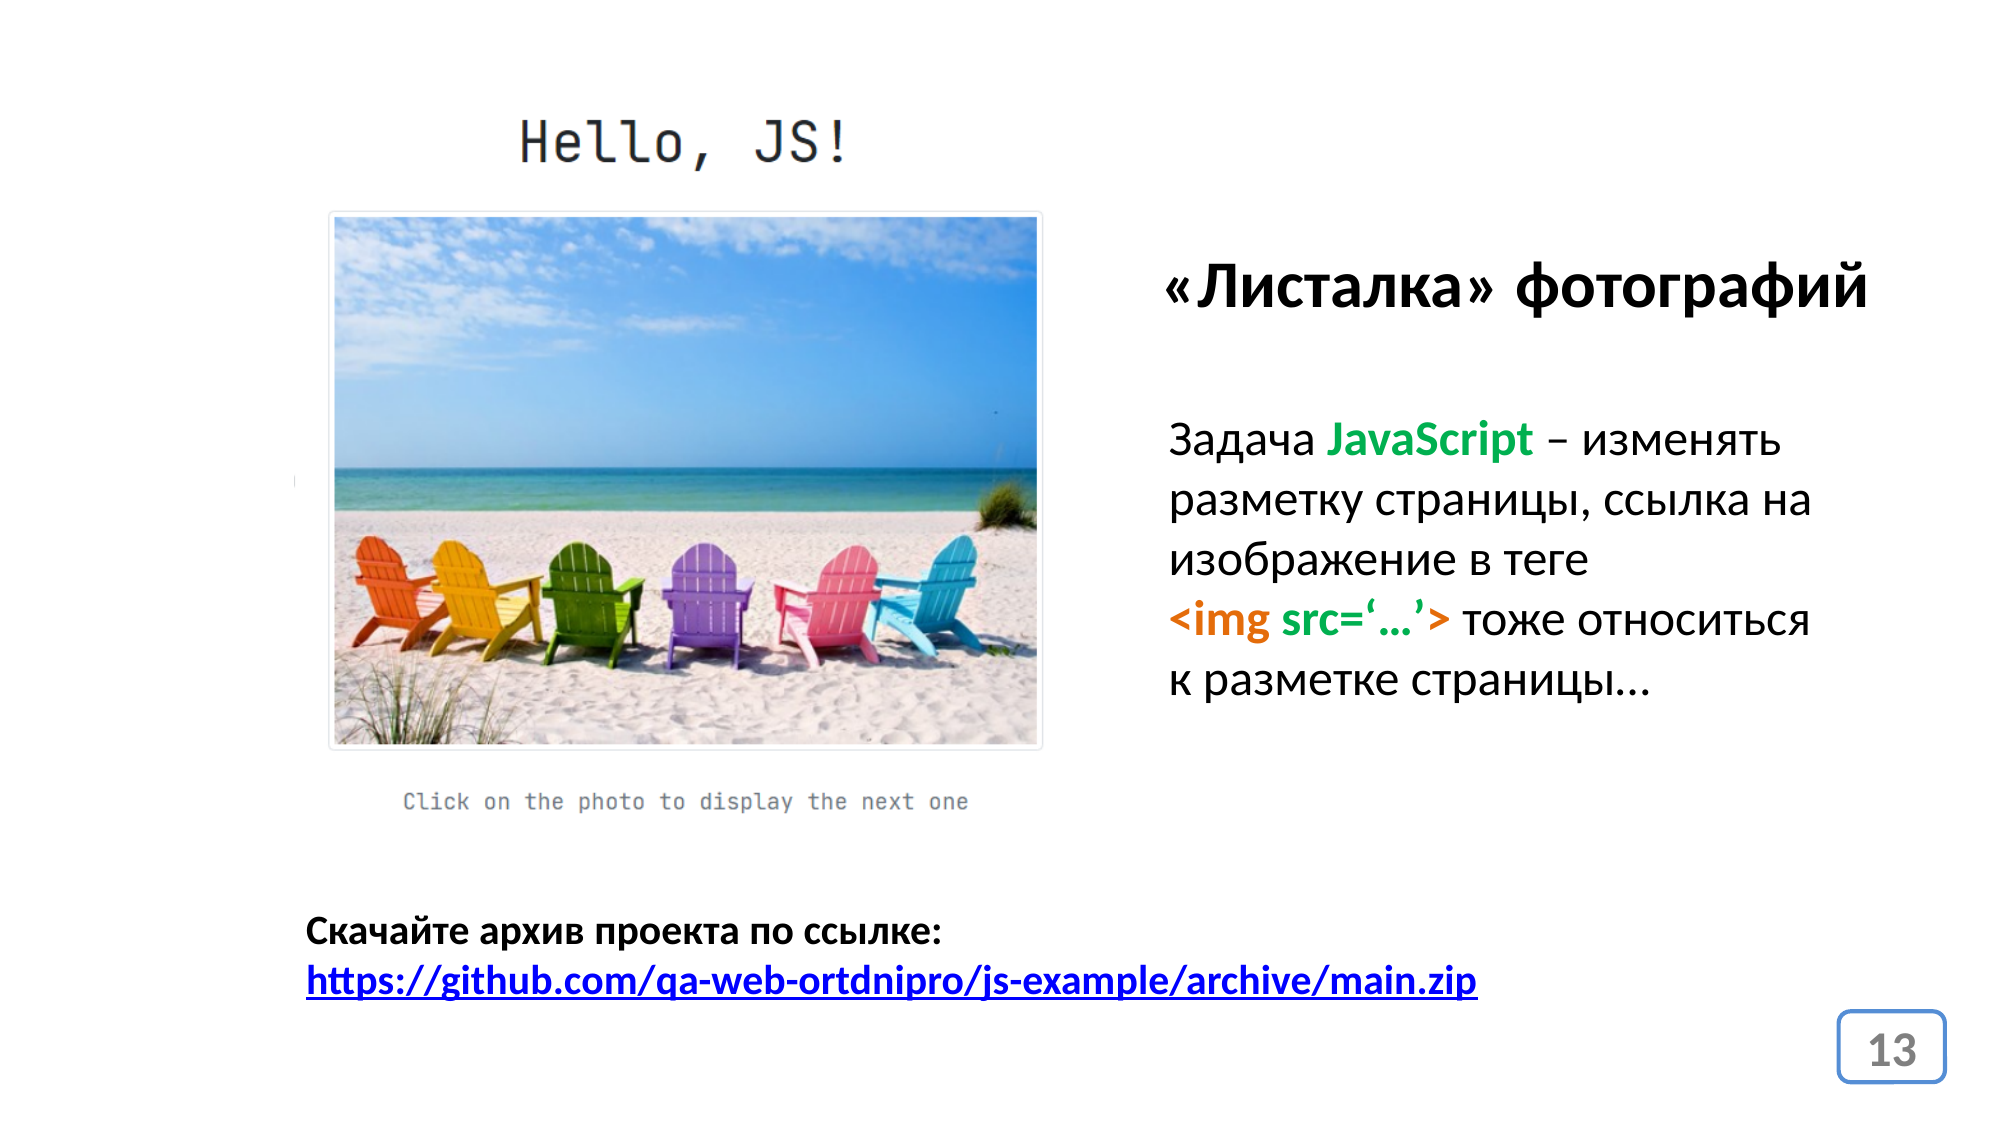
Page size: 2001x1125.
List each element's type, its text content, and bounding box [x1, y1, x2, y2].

text_box «Листалка» фотографий [1086, 233, 1945, 328]
text_box Задача JavaScript – изменять разметку страницы, ссылка на изображение в теге <img src=‘…’> тоже относиться к разметке страницы… [1153, 398, 1839, 714]
text_box 13 [1836, 1009, 1948, 1085]
text_box Скачайте архив проекта по ссылке: https://github.com/qa-web-ortdnipro/js-example/archive/main.zip [291, 895, 1757, 1010]
picture [294, 78, 1072, 842]
